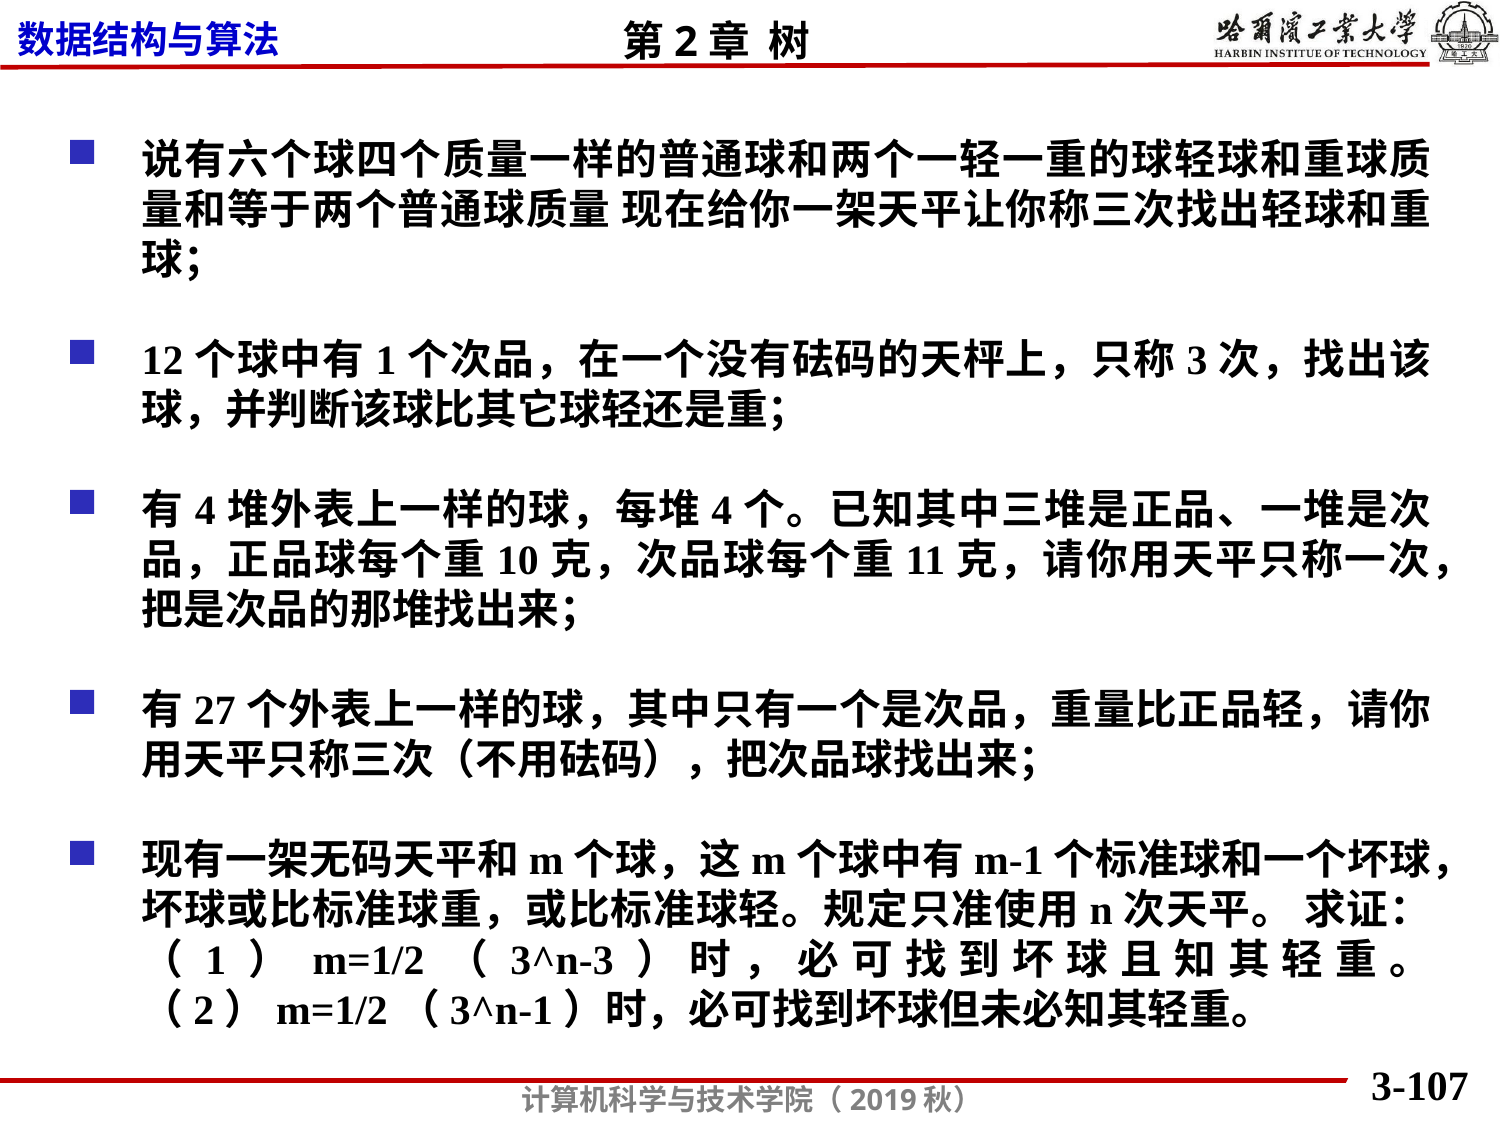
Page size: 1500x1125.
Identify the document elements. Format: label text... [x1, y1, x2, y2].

picture [1212, 1, 1500, 68]
text_box 说有六个球四个质量一样的普通球和两个一轻一重的球轻球和重球质量和等于两个普通球质量 现在给你一架天平让你称三次找出轻球和重球； 12个球中有1个次品，在一个没有砝码的天枰上，只称3次，找出该球，并判断该球比其它球轻还是重； 有4堆外表上一样的球，每堆4个。已知其中三堆是正品、一堆是次品，正品球每个重10克，次品球每个重11克，请你用天平只称一次，把是次品的那堆找出来； 有27个外表上一样的球，其中只有一个是次品，重量比正品轻，请你用天平只称三次（不用砝码），把次品球找出来； 现有一架无码天平和m个球，这m个球中有m-1个标准球和一个坏球，坏球或比标准球重，或比标准球轻。规定只准使用n次天平。 求证：（1）m=1/2（3^n-3）时，必可找到坏球且知其轻重。 （2）m=1/2（3^n-1）时，必可找到坏球但未必知其轻重。 [51, 125, 1446, 1041]
